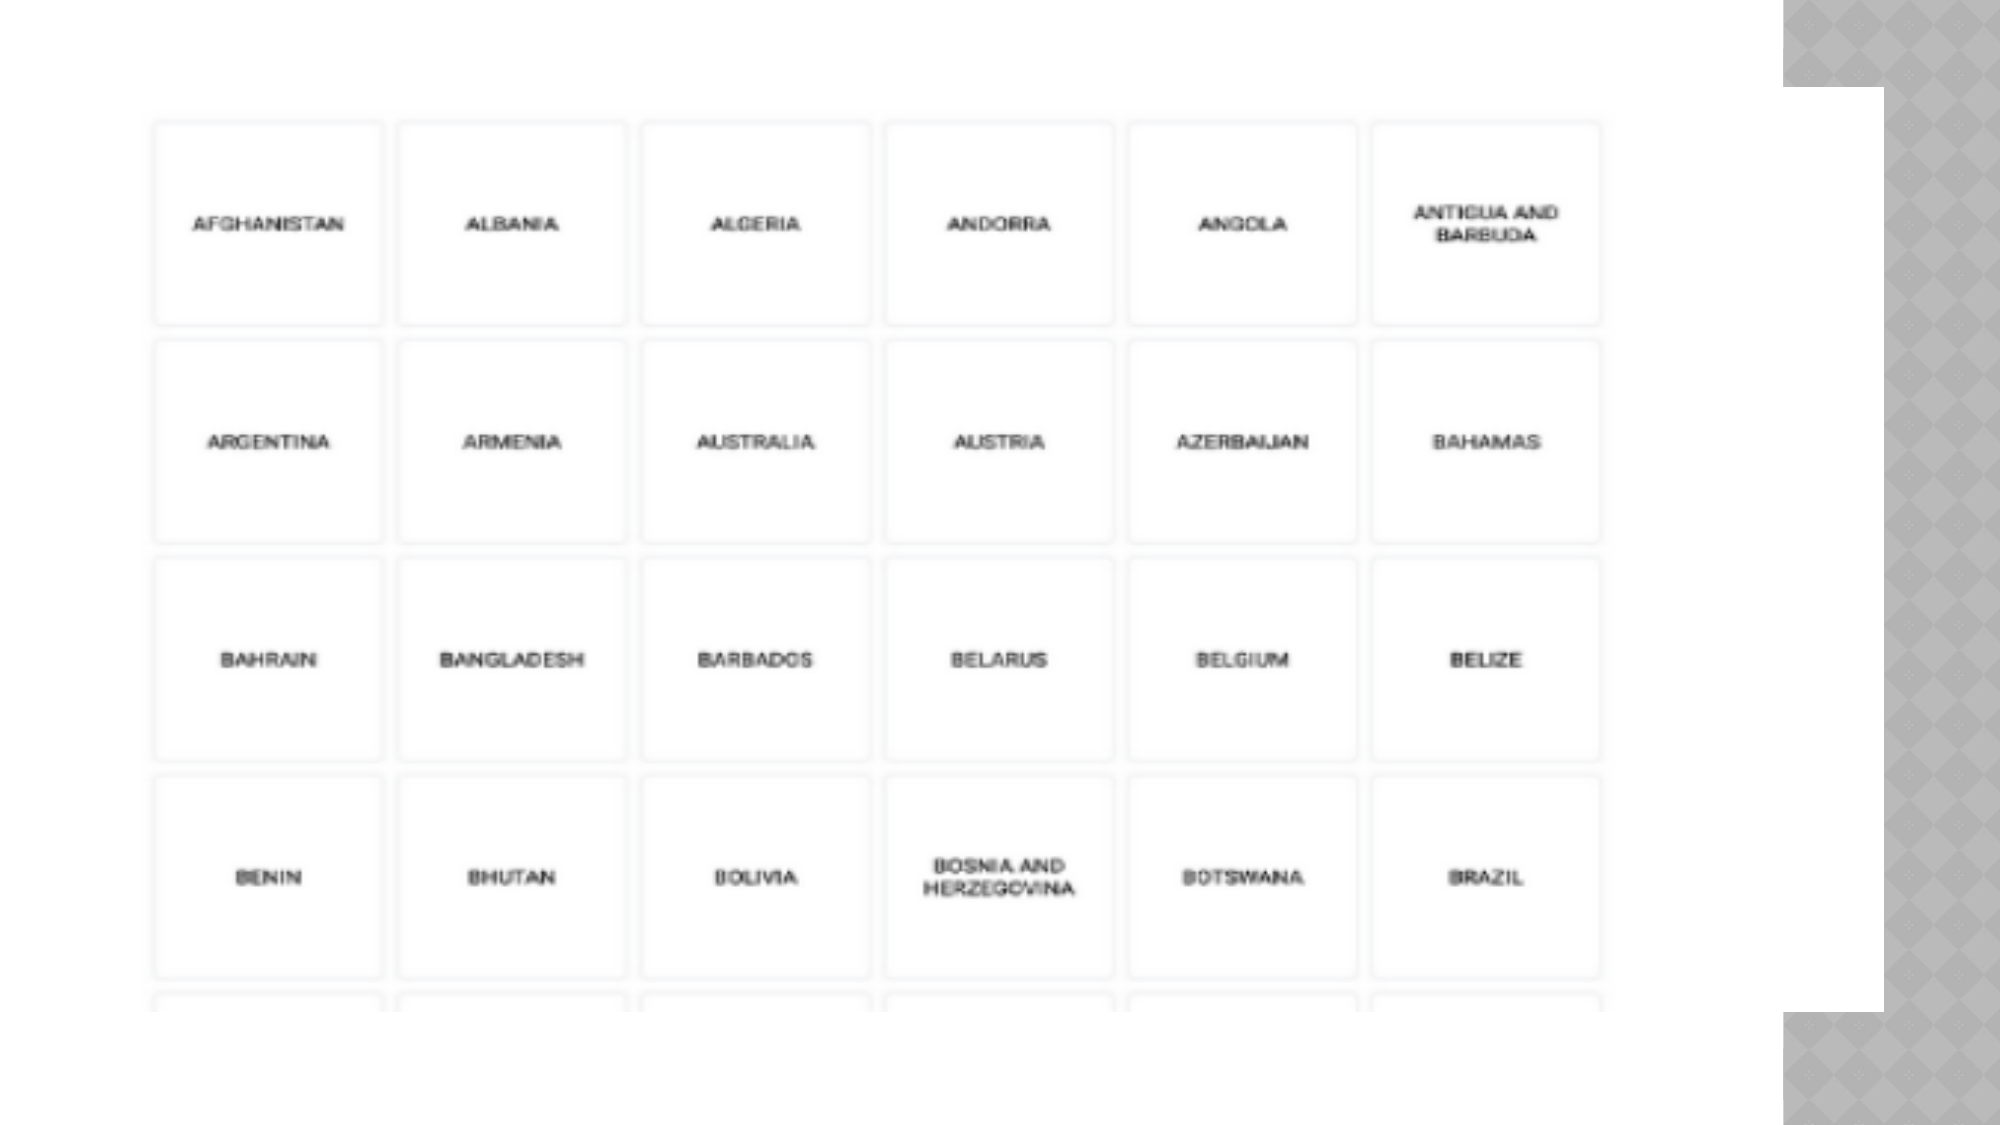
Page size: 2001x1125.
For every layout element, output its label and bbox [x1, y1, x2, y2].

list [98, 87, 1884, 1012]
